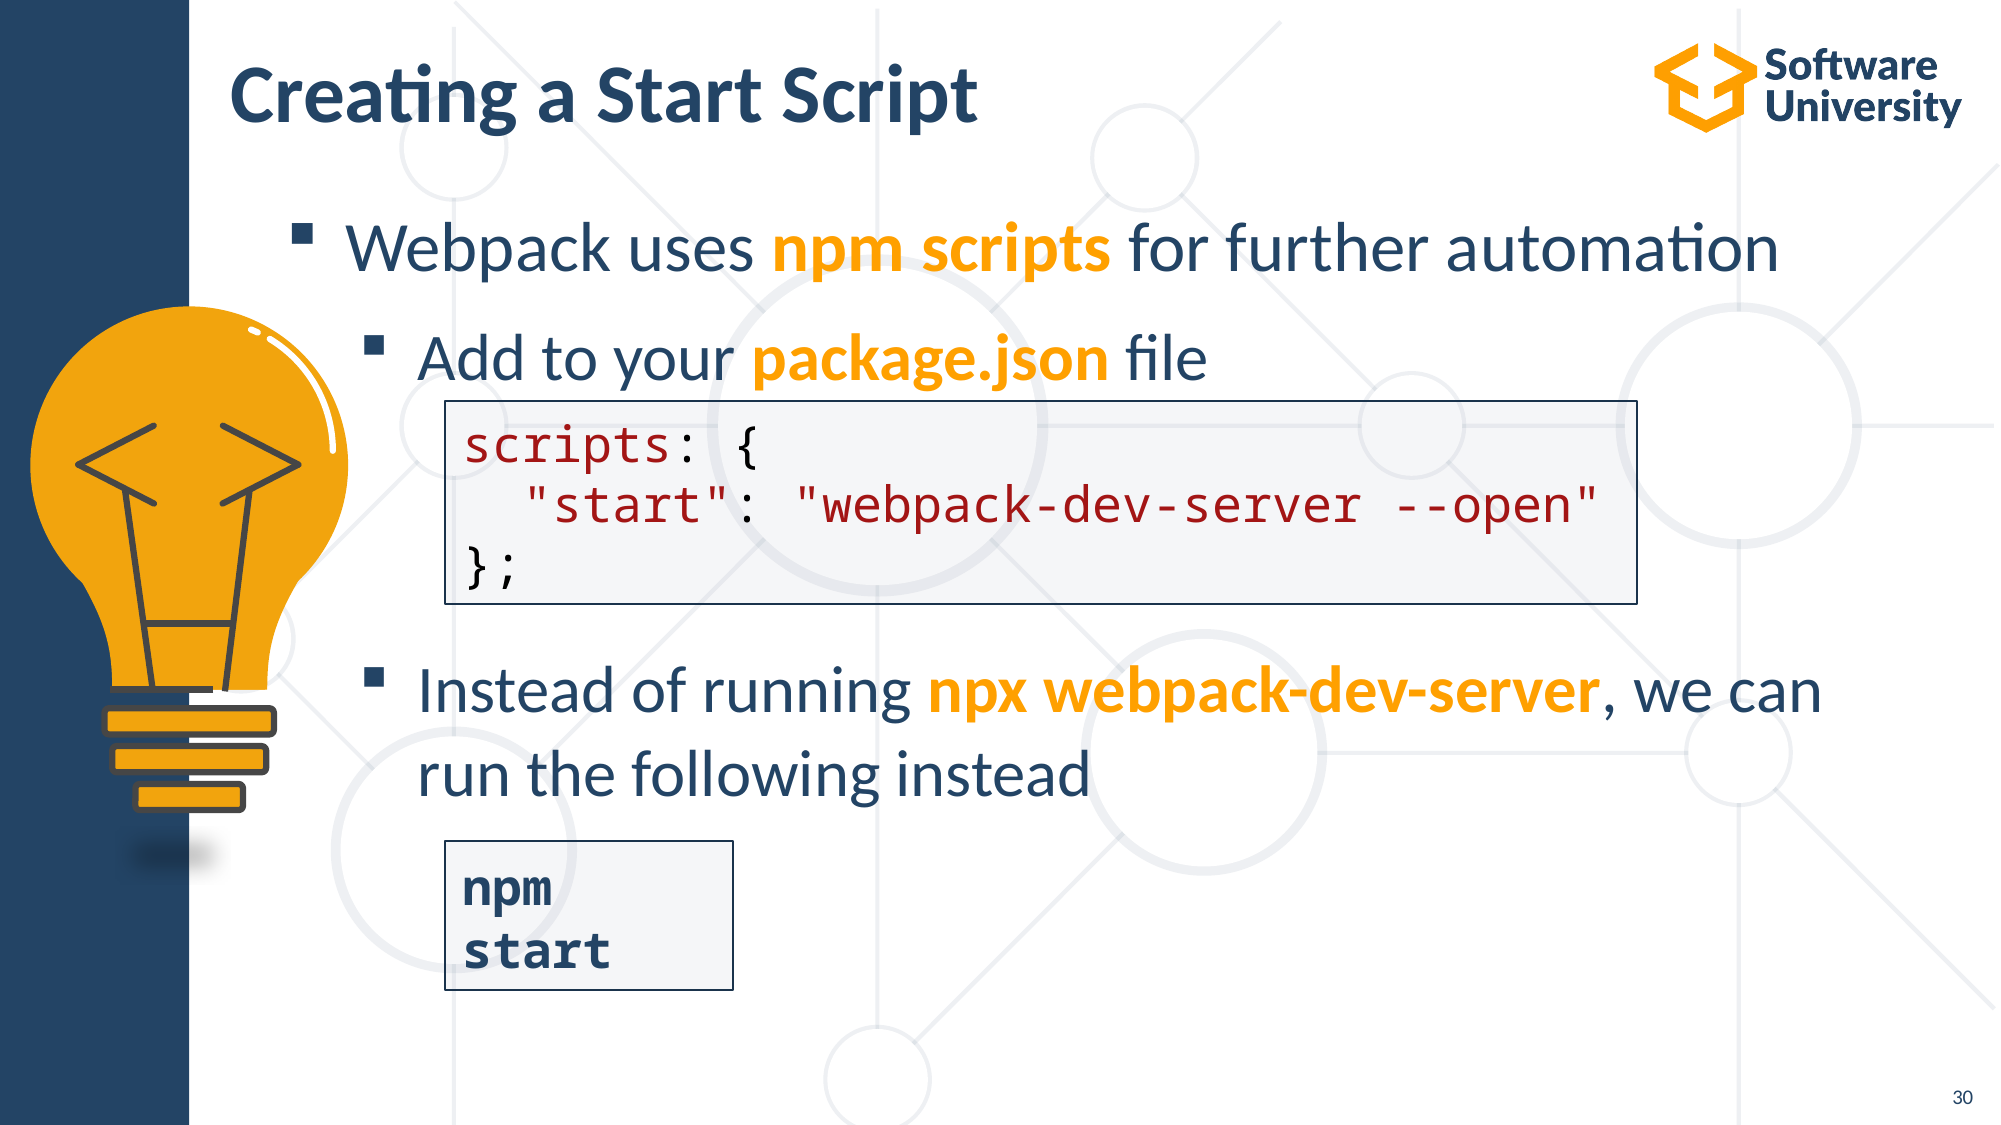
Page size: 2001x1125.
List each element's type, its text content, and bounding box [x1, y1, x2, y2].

title Creating a Start Script [212, 16, 1628, 162]
text_box scripts: { "start": "webpack-dev-server --open" }; [444, 400, 1637, 605]
text_box npm start [444, 840, 734, 991]
picture [1641, 31, 1973, 145]
list Webpack uses npm scripts for further automation Add to your package.json file Instead of running npx webpack-dev-server, we can run the following instead [268, 190, 1898, 1056]
slide_number 30 [1927, 1067, 1989, 1117]
